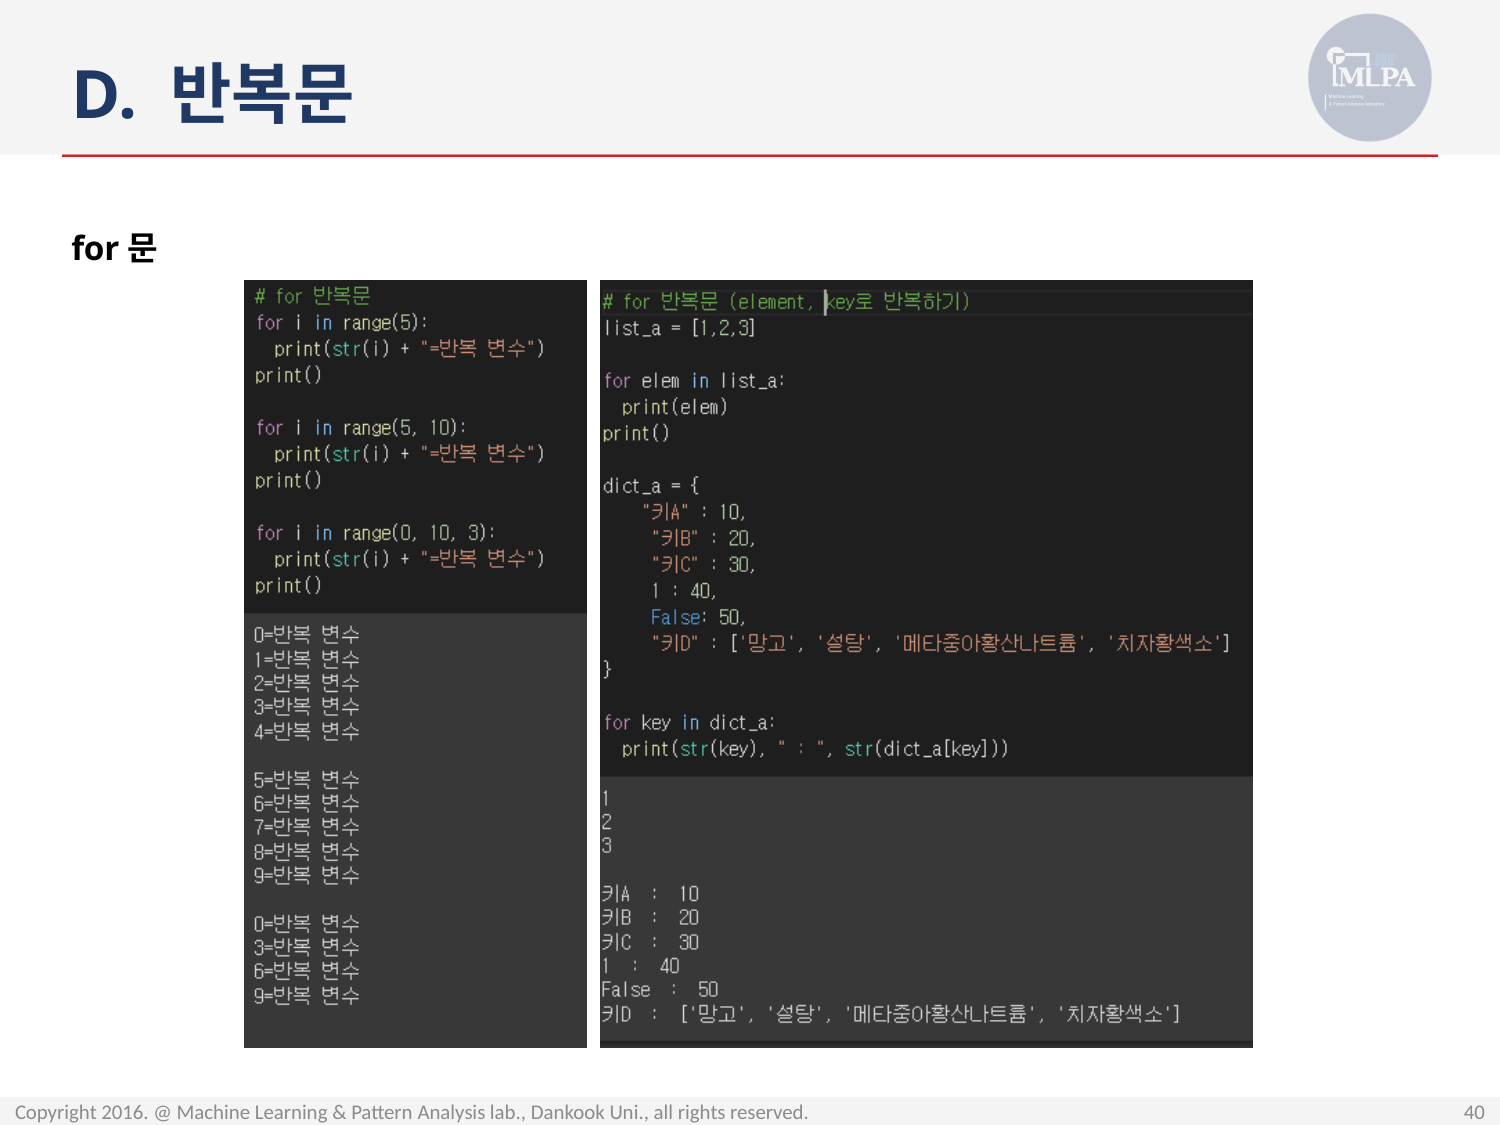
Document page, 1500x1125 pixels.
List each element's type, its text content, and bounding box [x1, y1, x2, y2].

text_box for문 [56, 199, 736, 275]
title D. 반복문 [56, 30, 1253, 163]
footer Copyright 2016. @ Machine Learning & Pattern Analysis lab., Dankook Uni., all rights reserved. [0, 1097, 1107, 1125]
picture [600, 280, 1253, 1048]
slide_number 40 [1420, 1097, 1500, 1125]
picture [244, 280, 587, 1048]
